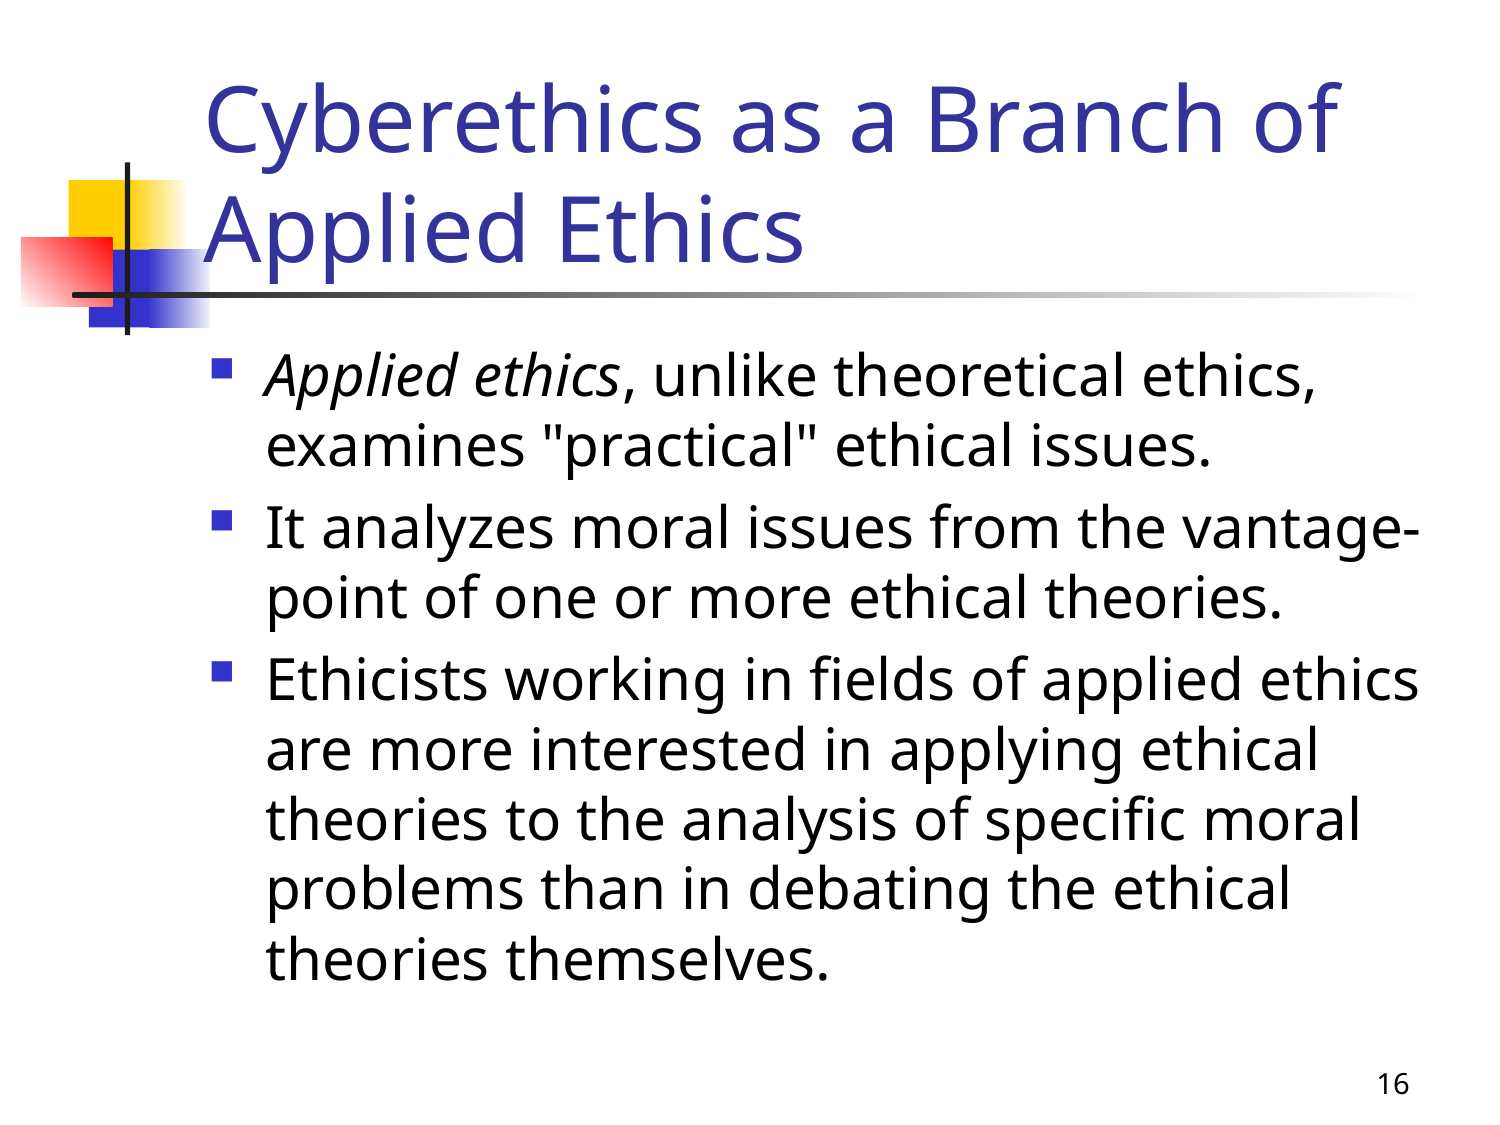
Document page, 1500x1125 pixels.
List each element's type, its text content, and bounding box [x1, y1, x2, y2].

title Cyberethics as a Branch of Applied Ethics [188, 101, 1468, 289]
list Applied ethics, unlike theoretical ethics, examines "practical" ethical issues. It analyzes moral issues from the vantage-point of one or more ethical theories. Ethicists working in fields of applied ethics are more interested in applying ethical theories to the analysis of specific moral problems than in debating the ethical theories themselves. [193, 331, 1469, 1006]
slide_number 16 [1112, 1037, 1425, 1113]
